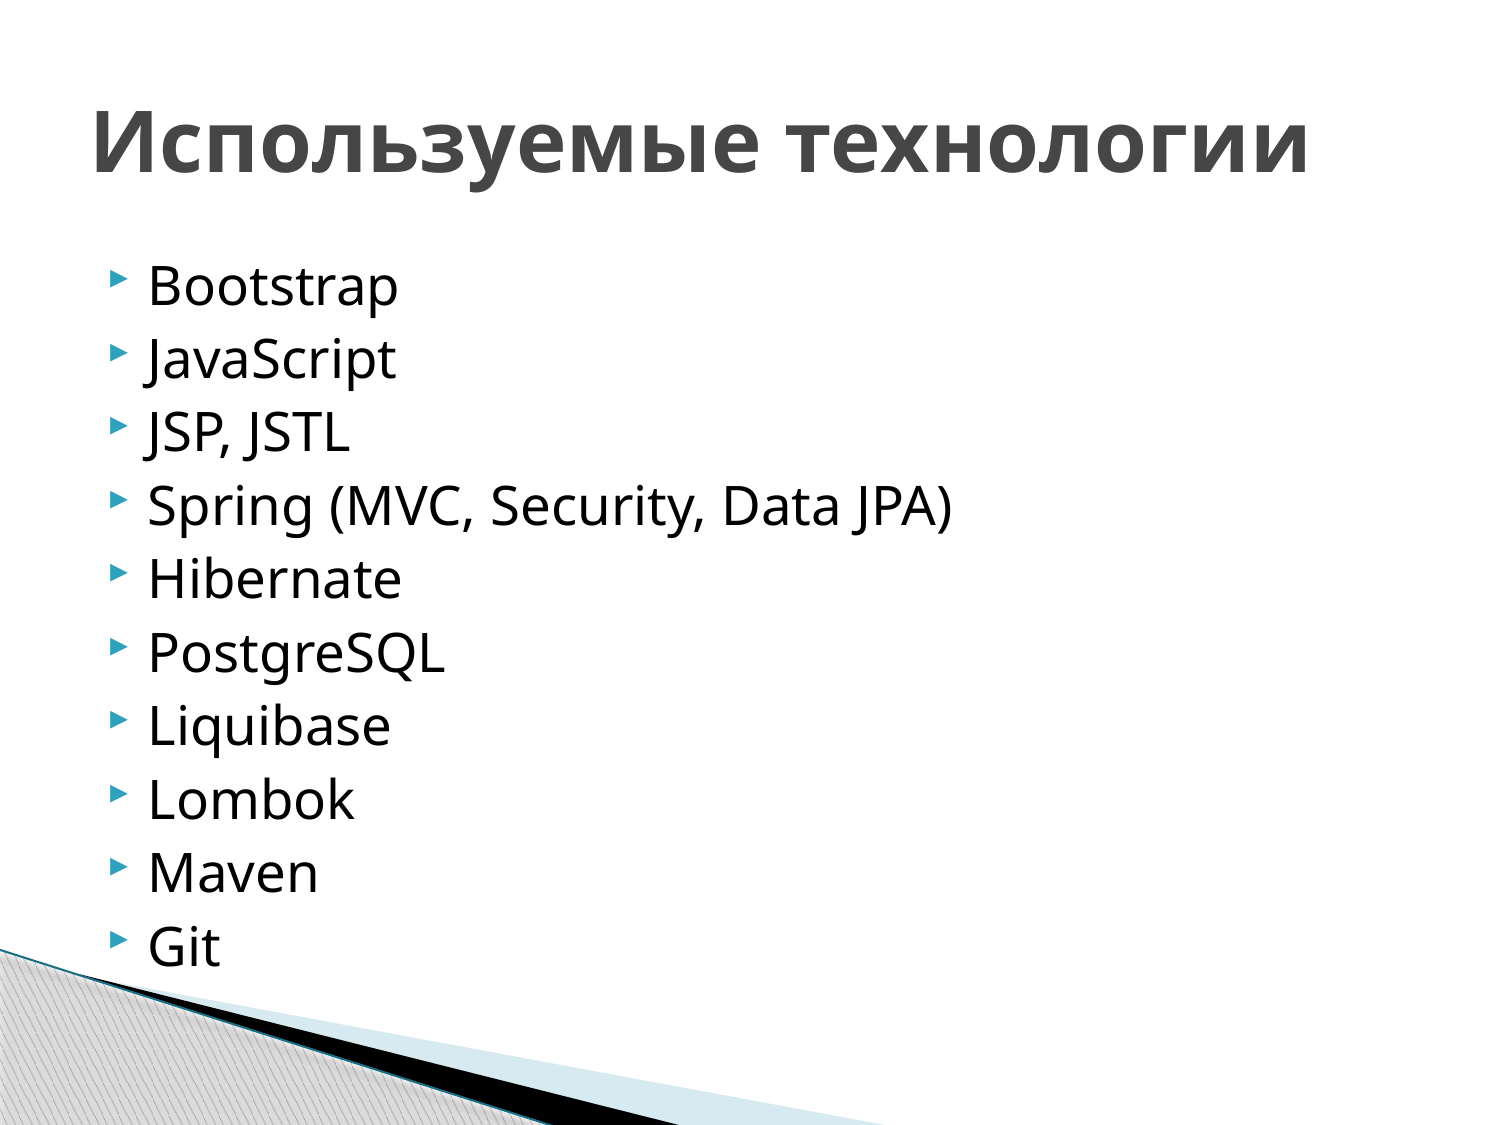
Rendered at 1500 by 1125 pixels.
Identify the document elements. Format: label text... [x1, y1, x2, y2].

title Используемые технологии [75, 45, 1425, 233]
list Bootstrap JavaScript JSP, JSTL Spring (MVC, Security, Data JPA) Hibernate PostgreSQL Liquibase Lombok Maven Git [75, 243, 1425, 986]
